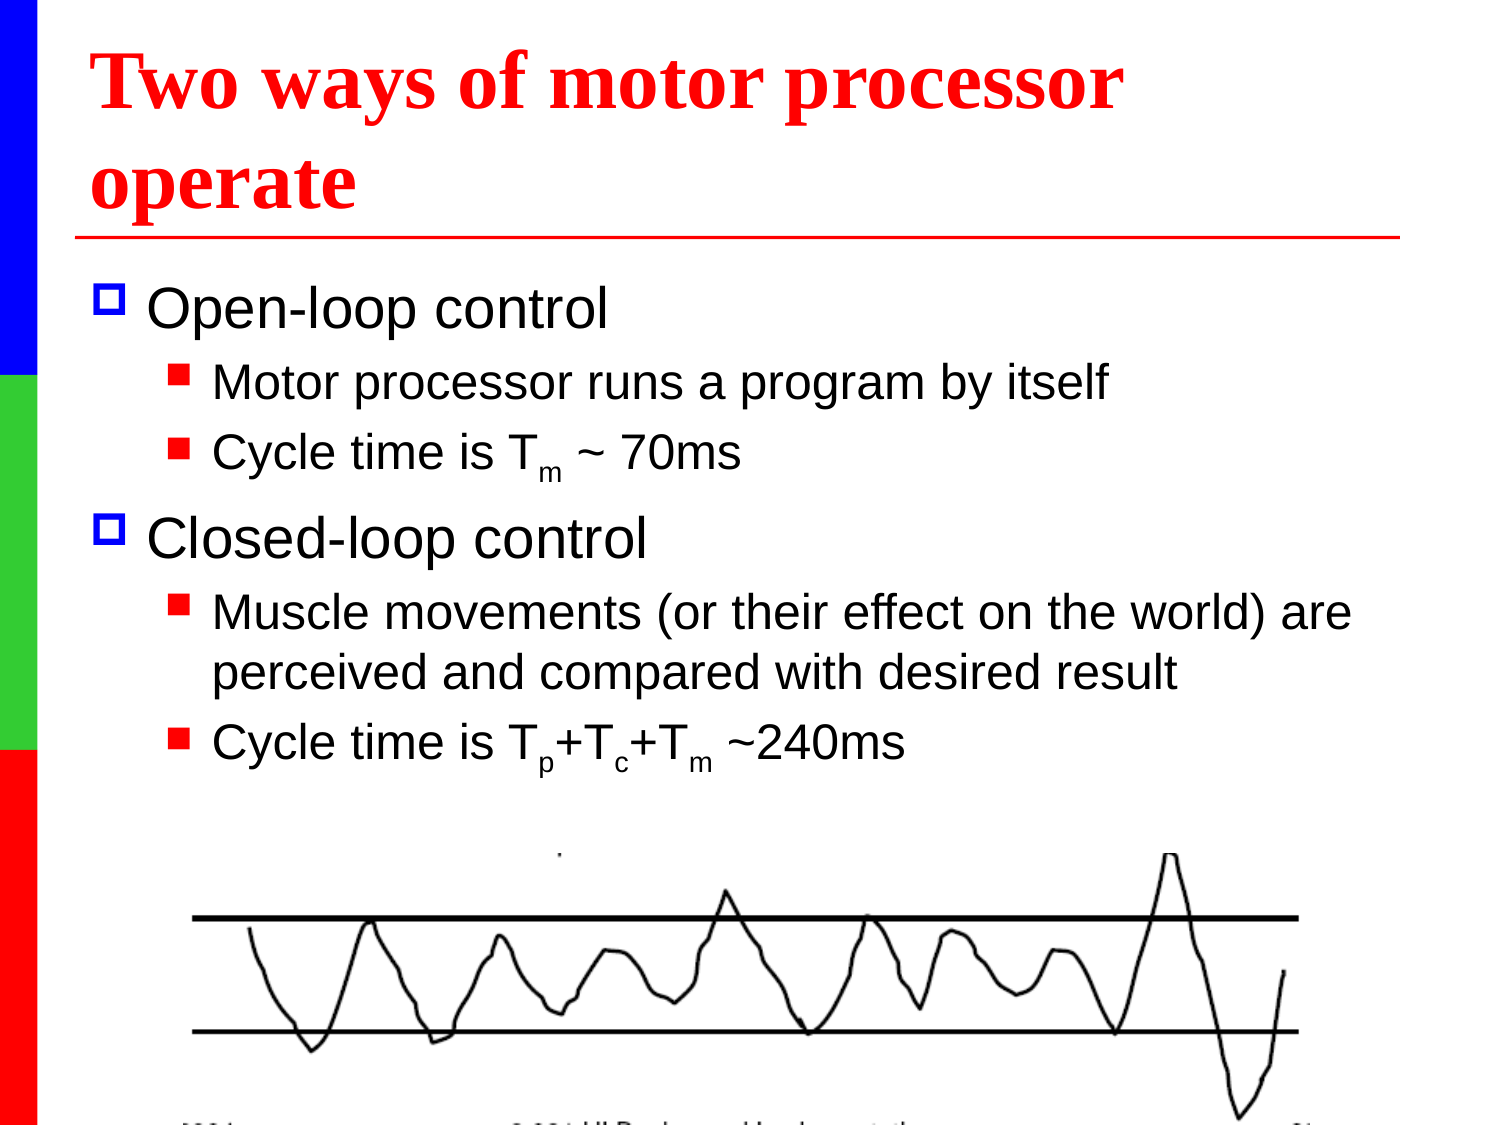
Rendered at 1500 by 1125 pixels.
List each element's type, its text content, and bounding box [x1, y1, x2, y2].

picture [182, 853, 1310, 1125]
title Two ways of motor processor operate [74, 45, 1426, 233]
list Open-loop control Motor processor runs a program by itself Cycle time is Tm ~ 70ms Closed-loop control Muscle movements (or their effect on the world) are perceived and compared with desired result Cycle time is Tp+Tc+Tm ~240ms [74, 262, 1426, 1006]
